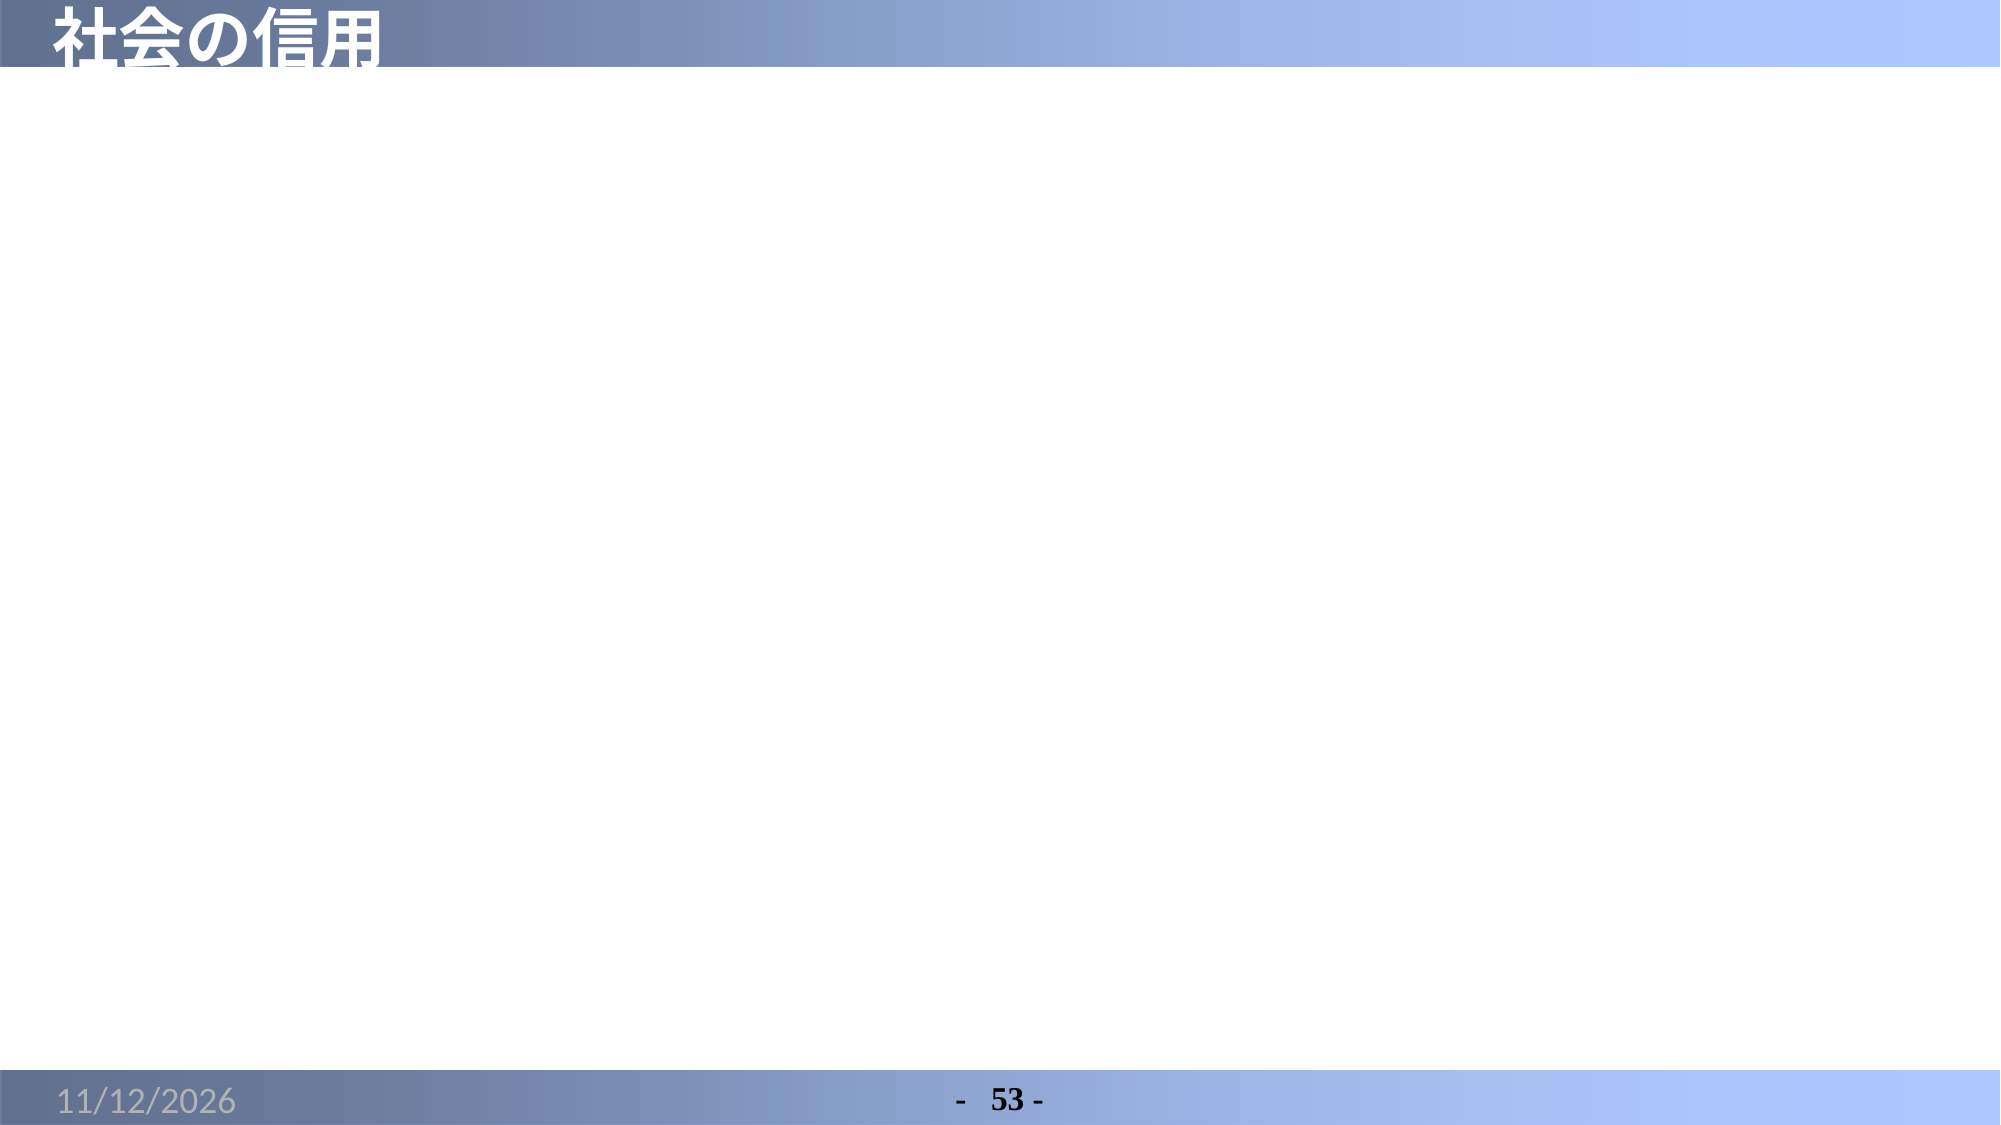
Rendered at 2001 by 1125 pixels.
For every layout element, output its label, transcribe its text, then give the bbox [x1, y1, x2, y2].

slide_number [55, 1076, 516, 1122]
slide_number - 53 - [934, 1078, 1063, 1117]
title 社会の信用 [52, 0, 1946, 78]
